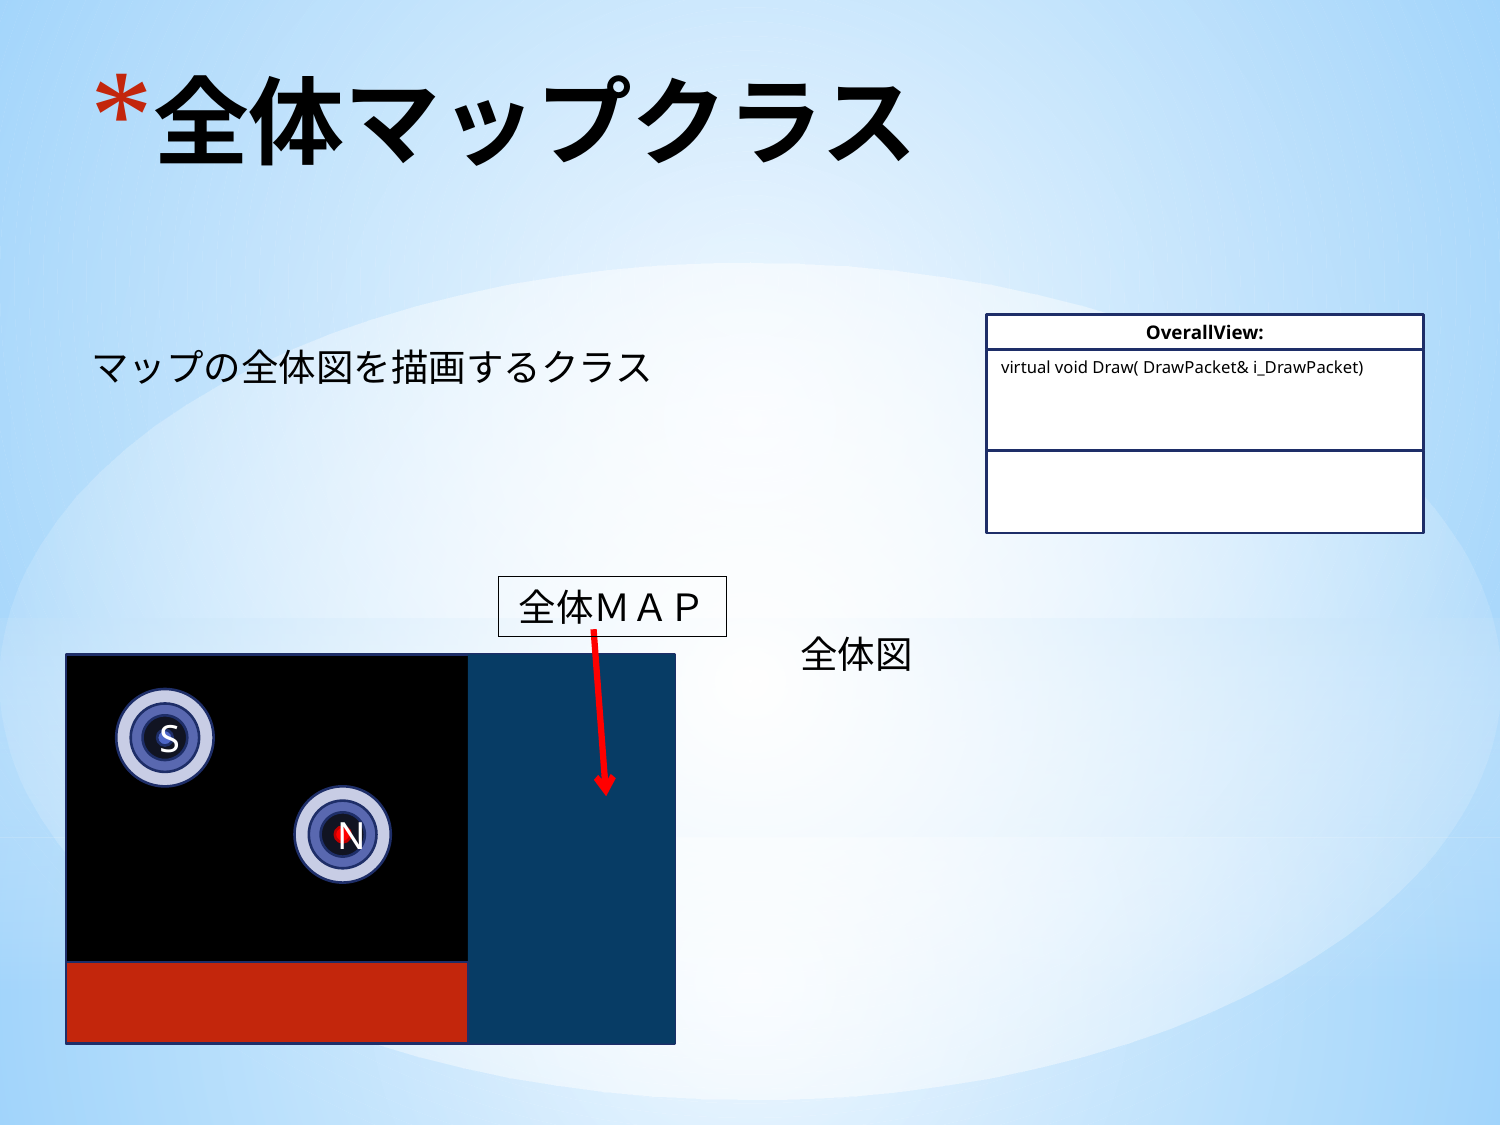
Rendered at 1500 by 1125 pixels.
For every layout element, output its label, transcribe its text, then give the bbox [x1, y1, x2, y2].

text_box マップの全体図を描画するクラス [76, 336, 939, 396]
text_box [65, 576, 727, 1044]
text_box 全体図 [785, 624, 1500, 684]
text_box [985, 314, 1424, 534]
title 全体マップクラス [76, 54, 1145, 243]
